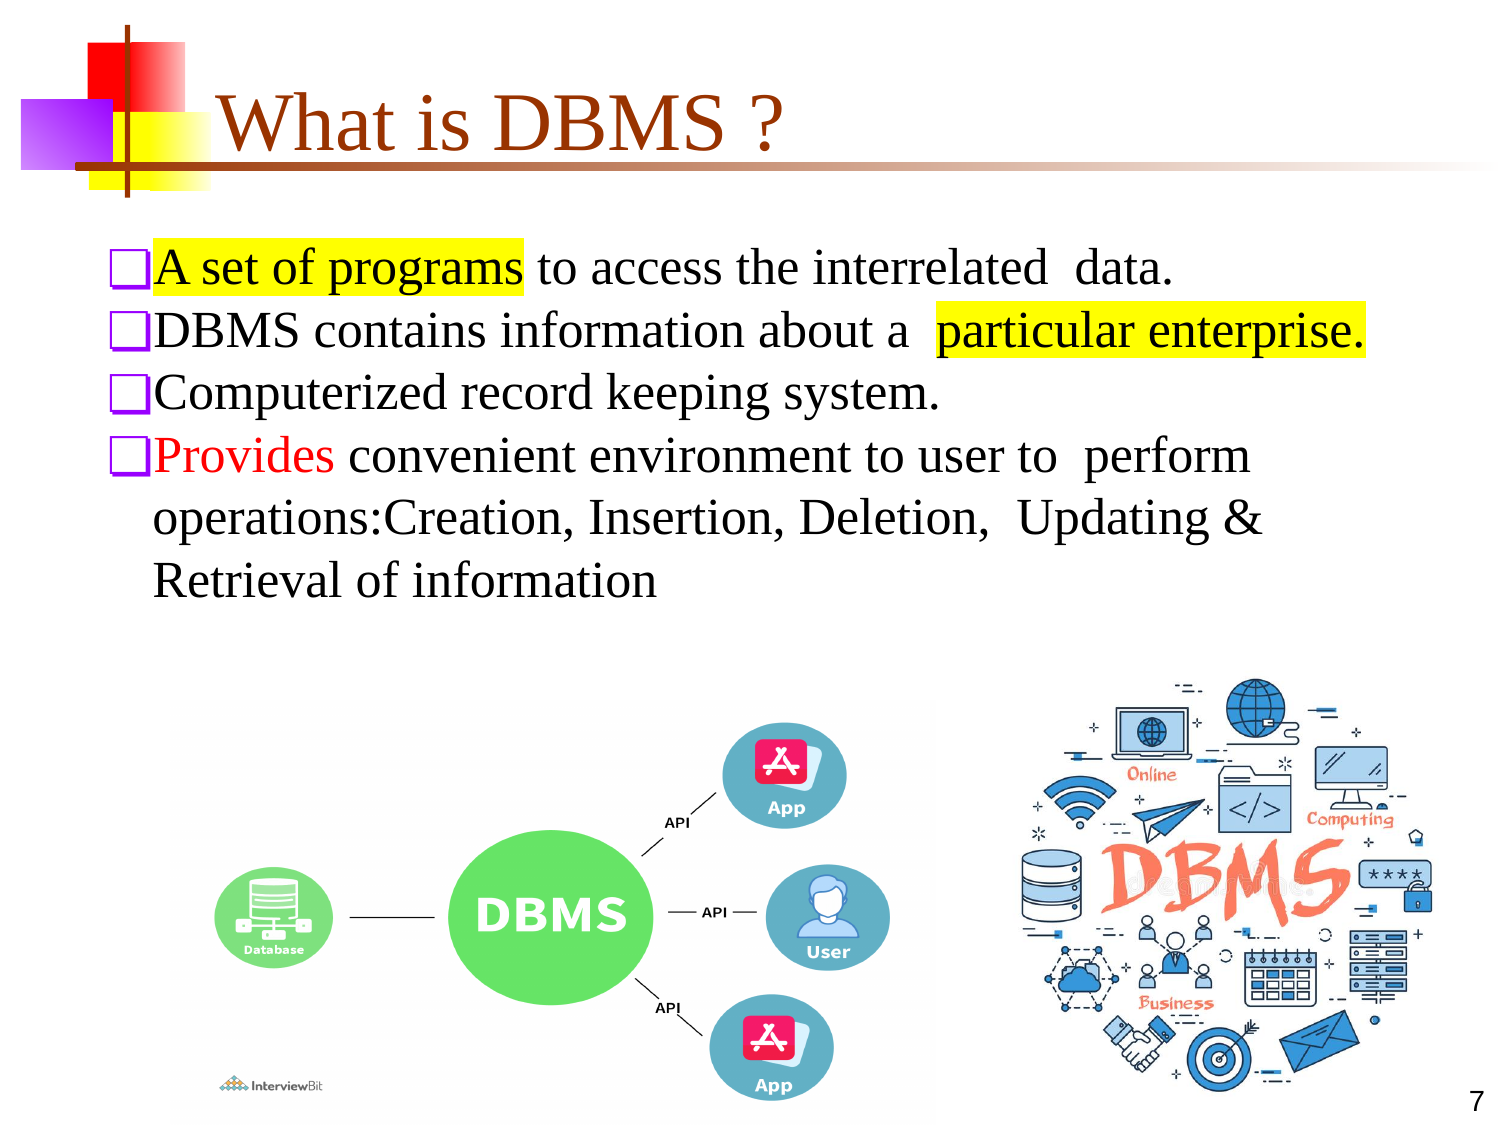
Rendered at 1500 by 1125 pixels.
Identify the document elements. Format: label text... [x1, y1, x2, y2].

title What is DBMS ? [200, 37, 1479, 175]
list A set of programs to access the interrelated data. DBMS contains information about a particular enterprise. Computerized record keeping system. Provides convenient environment to user to perform operations:Creation, Insertion, Deletion, Updating & Retrieval of information [62, 224, 1467, 1006]
slide_number ‹#› [1471, 1050, 1500, 1125]
picture [170, 700, 936, 1125]
picture [983, 642, 1467, 1125]
